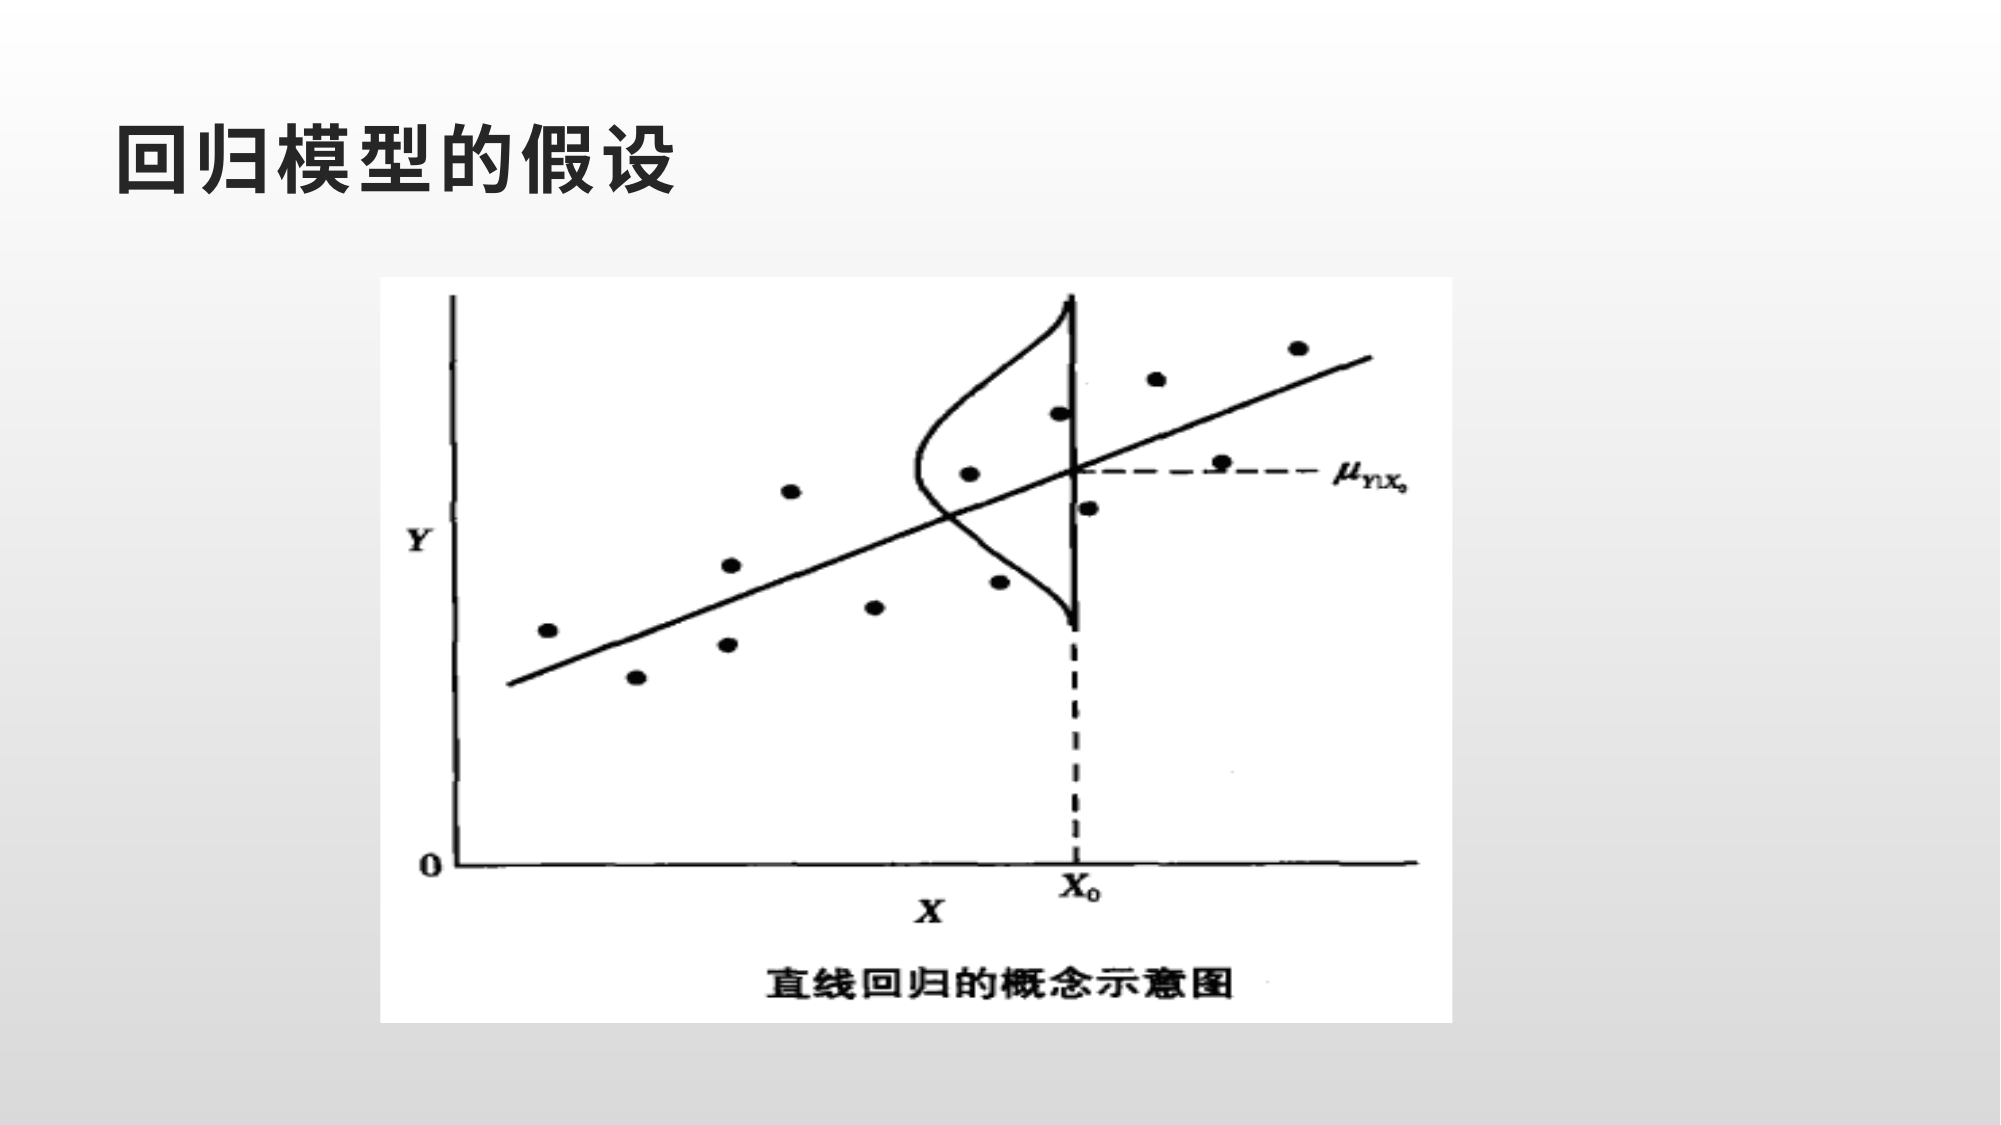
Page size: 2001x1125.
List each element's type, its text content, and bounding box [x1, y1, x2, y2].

title 回归模型的假设 [99, 99, 1900, 216]
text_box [380, 277, 1453, 1023]
